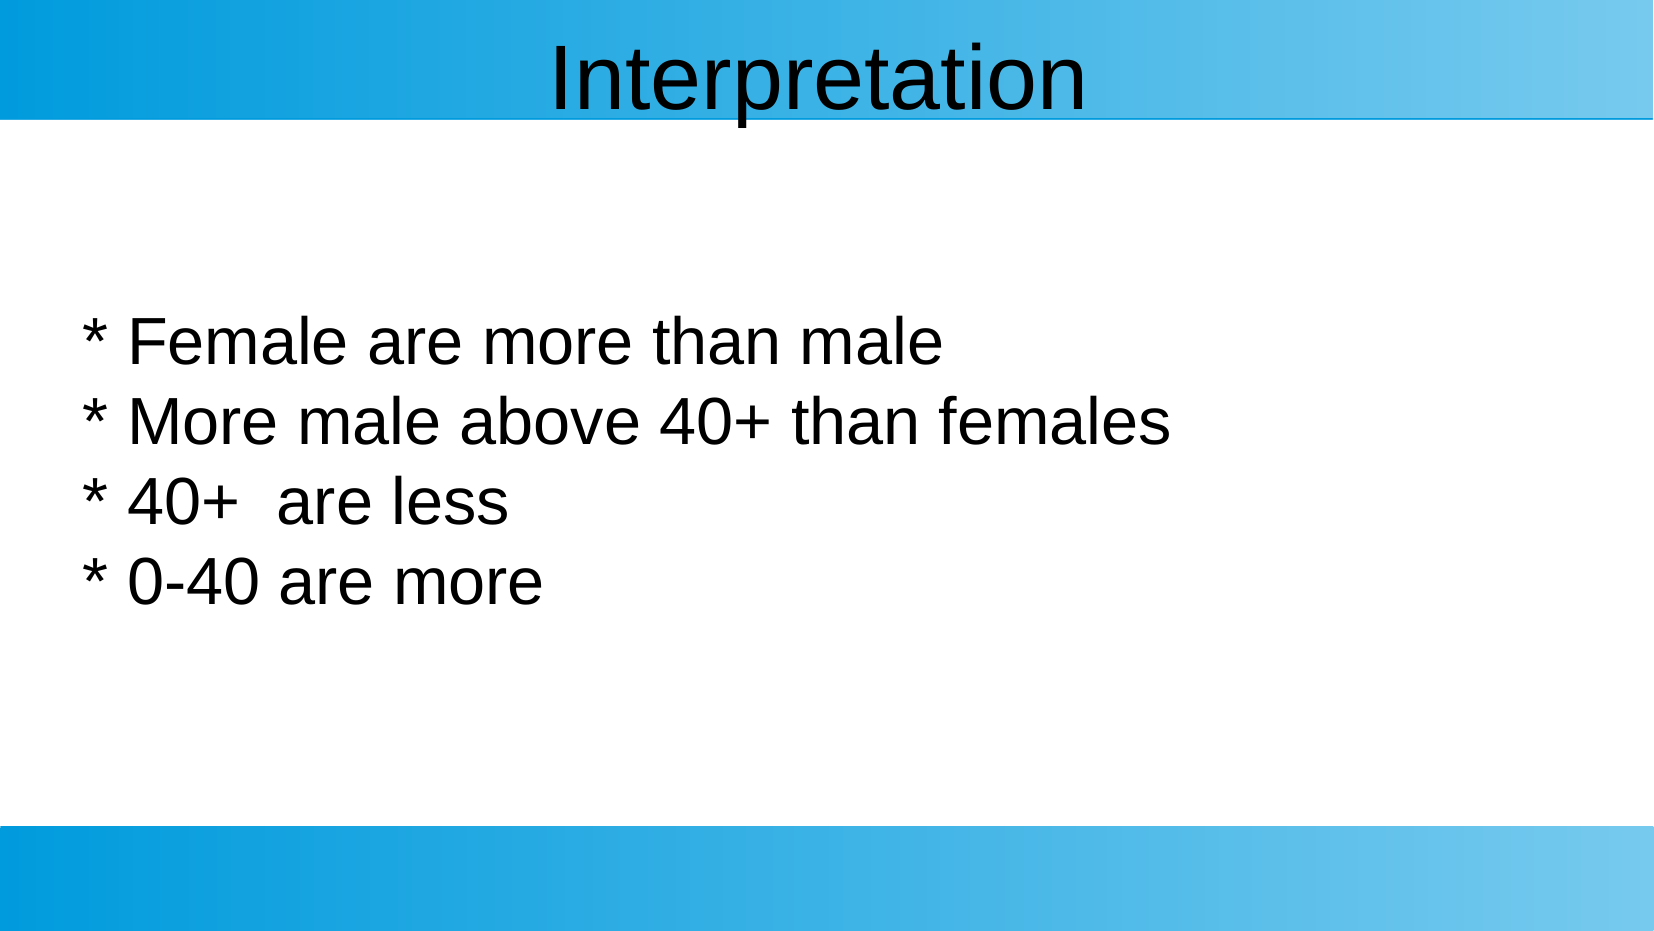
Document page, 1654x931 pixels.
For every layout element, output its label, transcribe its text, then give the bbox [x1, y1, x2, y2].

text_box Interpretation [74, 0, 1564, 150]
text_box * Female are more than male * More male above 40+ than females * 40+ are less * 0-40 are more [82, 217, 1571, 758]
